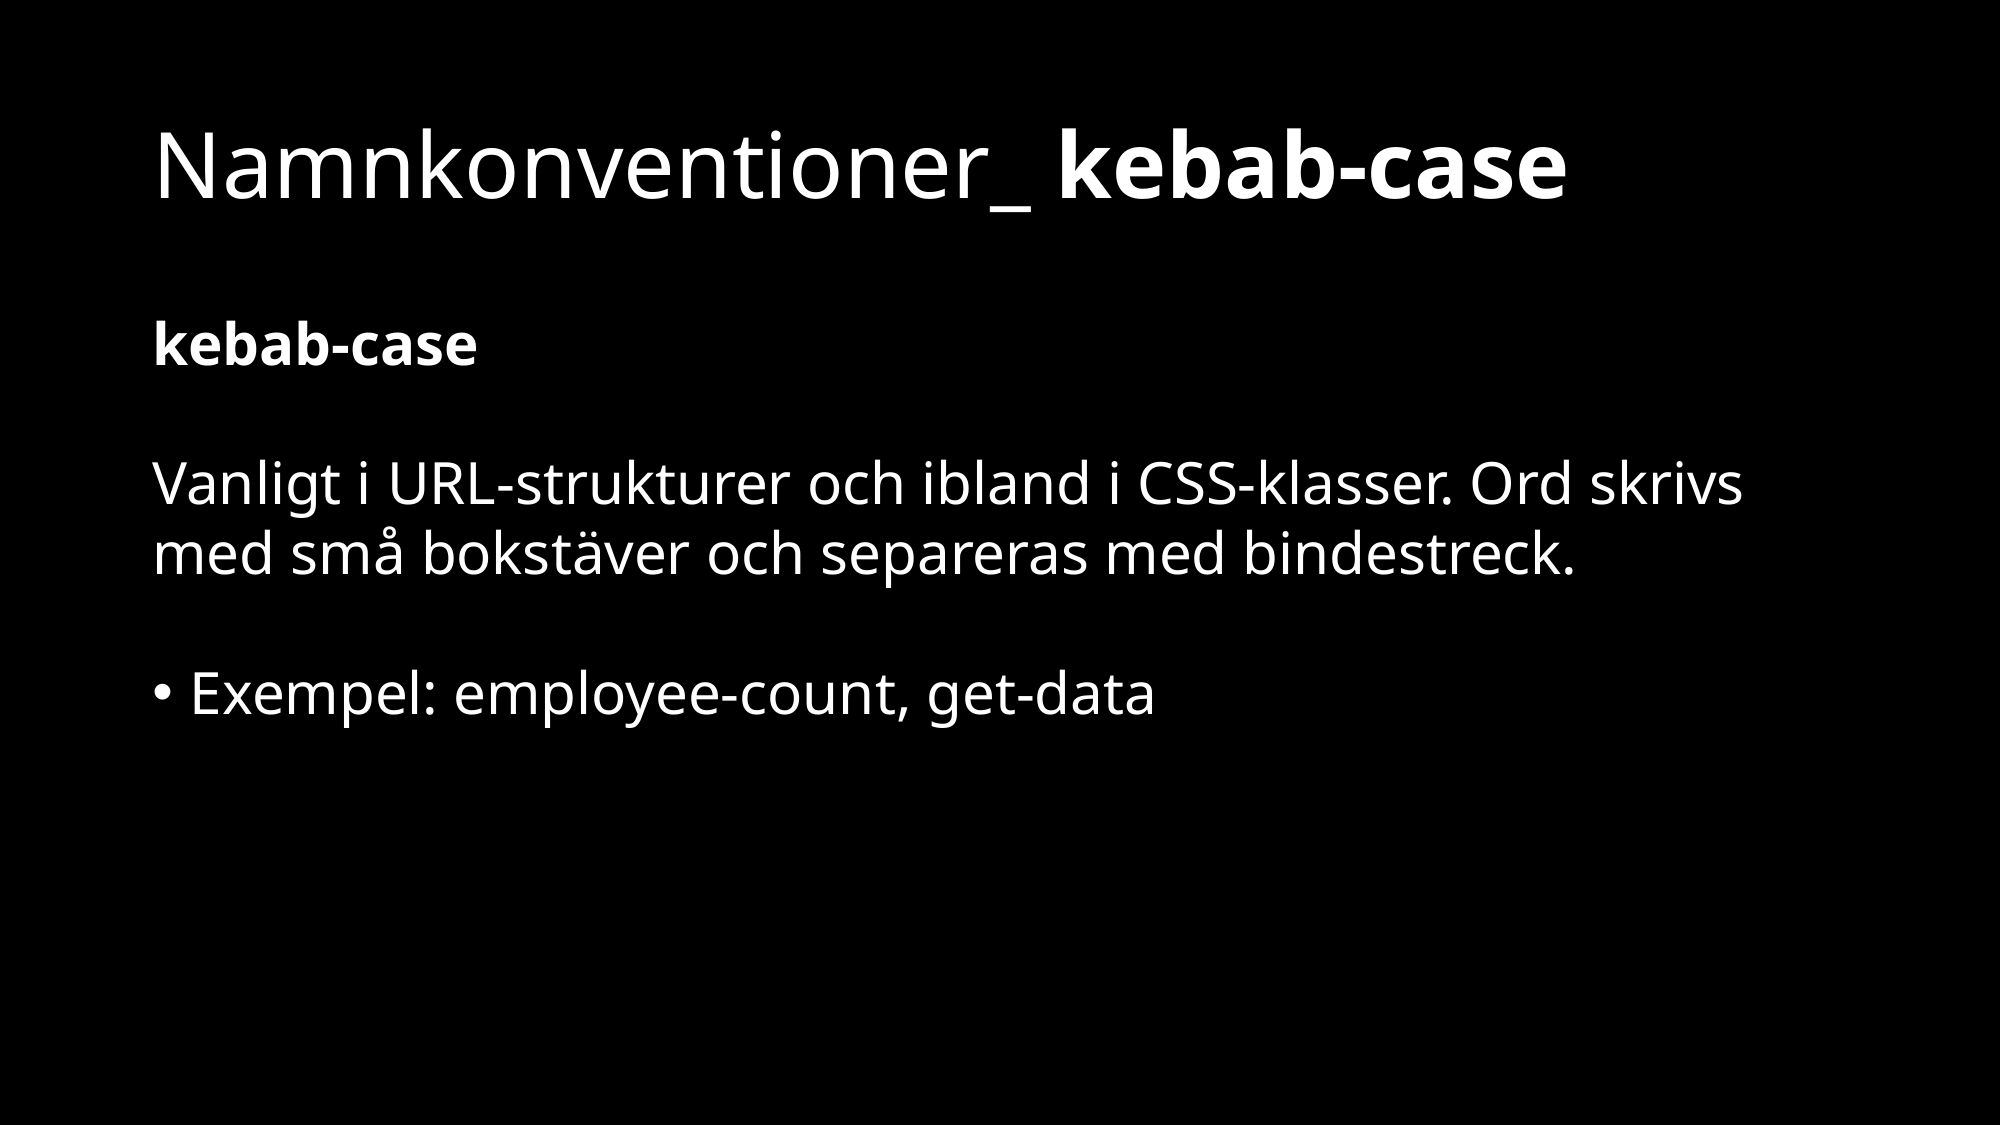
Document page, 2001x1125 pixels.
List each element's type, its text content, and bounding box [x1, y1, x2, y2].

list kebab-case Vanligt i URL-strukturer och ibland i CSS-klasser. Ord skrivs med små bokstäver och separeras med bindestreck. Exempel: employee-count, get-data [137, 299, 1863, 1014]
title Namnkonventioner_ kebab-case [137, 59, 1863, 278]
